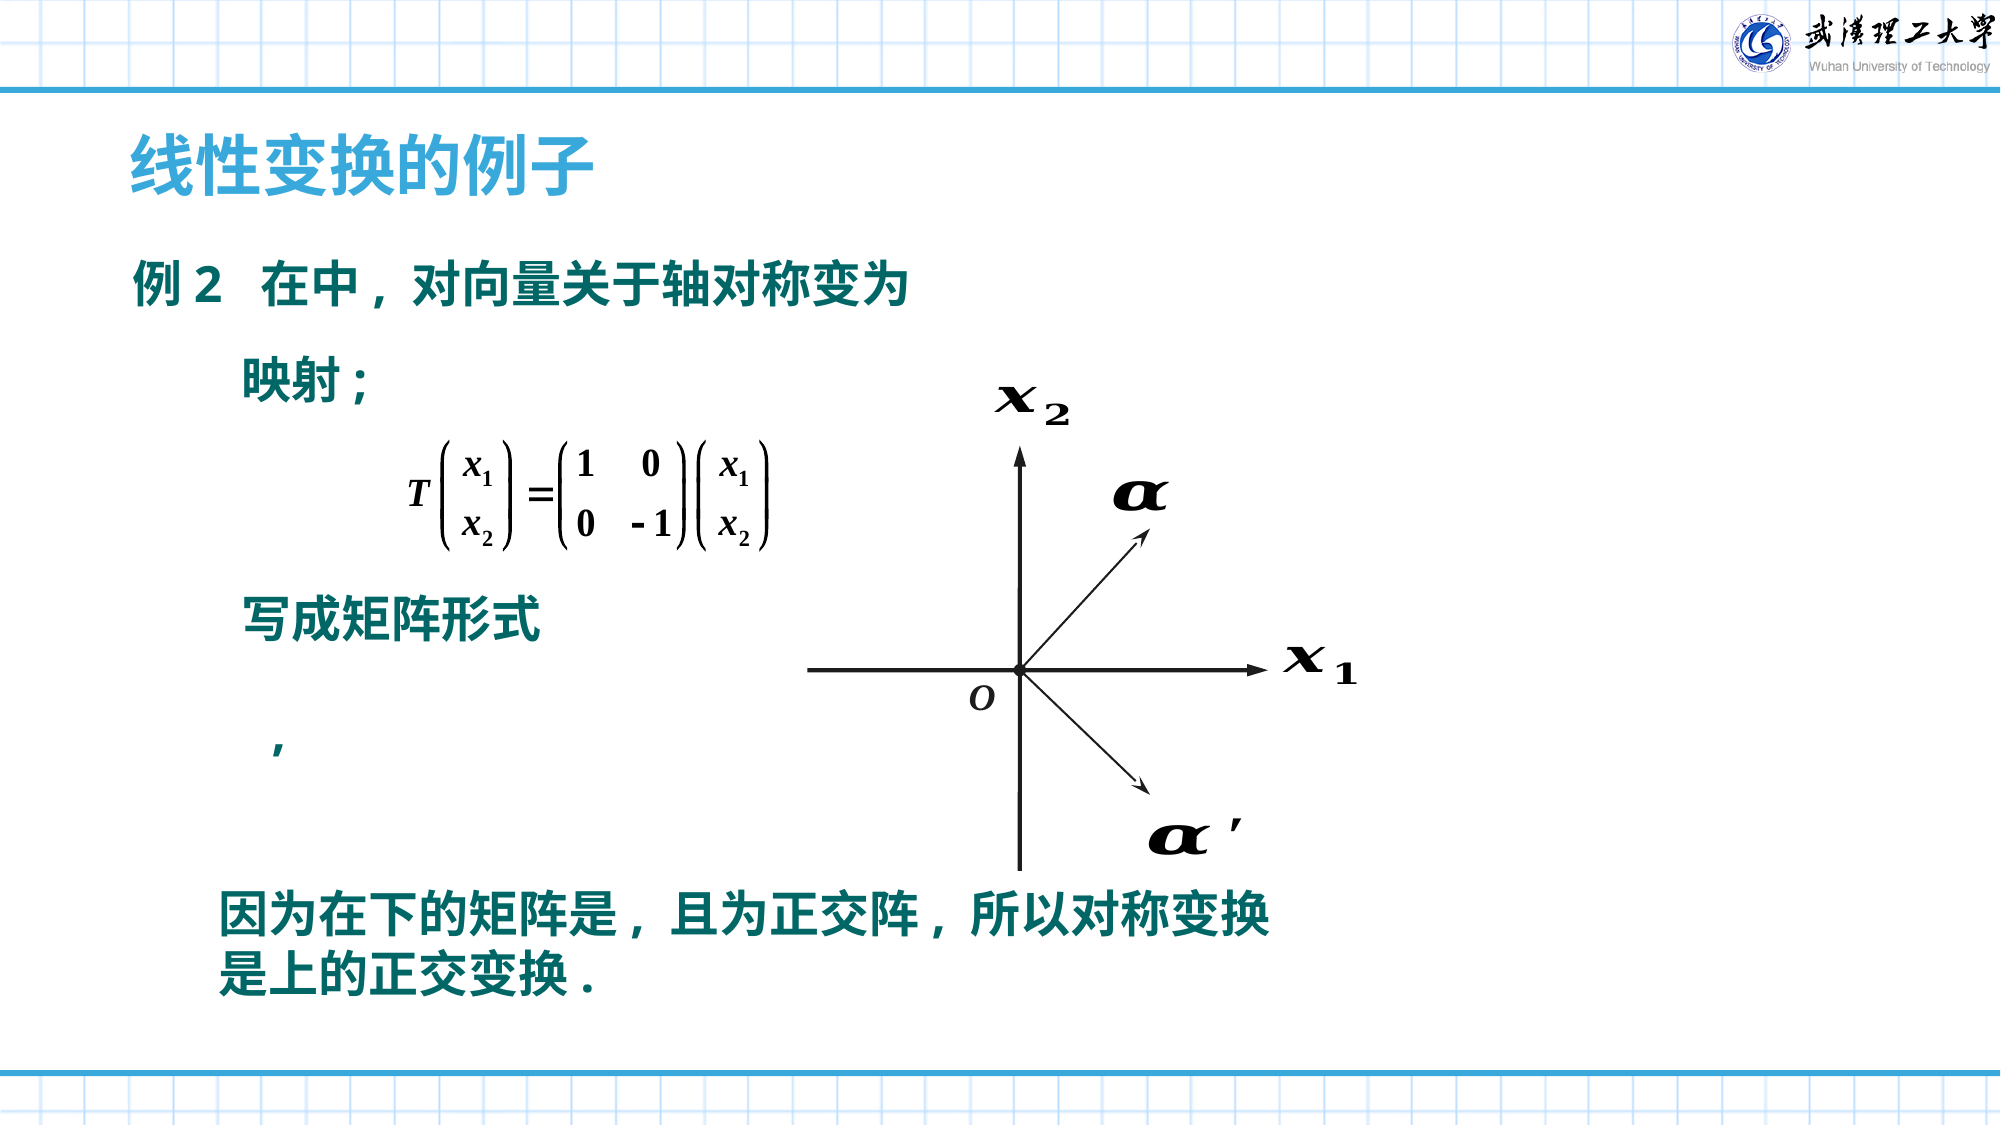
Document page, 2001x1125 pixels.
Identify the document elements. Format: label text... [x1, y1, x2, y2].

picture [0, 0, 2001, 87]
picture [0, 1077, 2001, 1125]
text_box 写成矩阵形式 [226, 579, 807, 655]
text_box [402, 433, 779, 560]
list 线性变换的例子 [114, 94, 1162, 213]
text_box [807, 370, 1360, 871]
